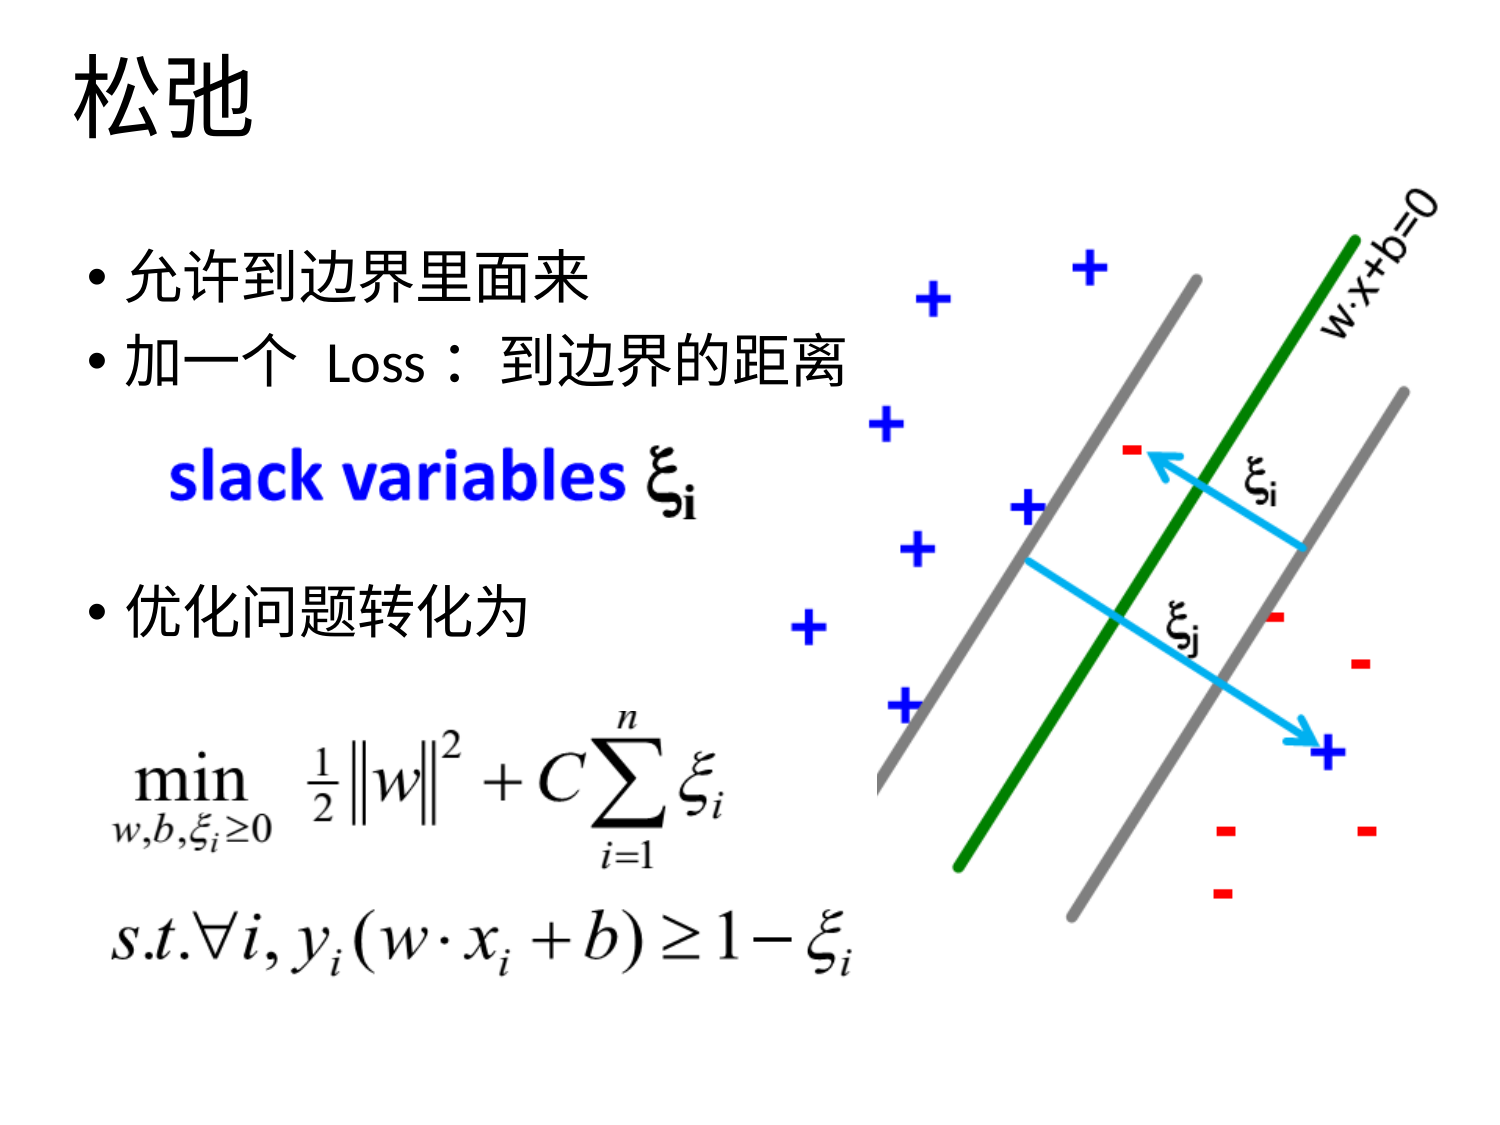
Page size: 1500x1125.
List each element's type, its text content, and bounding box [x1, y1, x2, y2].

picture [84, 172, 1444, 992]
title 松弛 [56, 0, 1351, 211]
picture [158, 424, 719, 531]
list 允许到边界里面来 加一个 Loss：到边界的距离 优化问题转化为 [71, 240, 1366, 1041]
